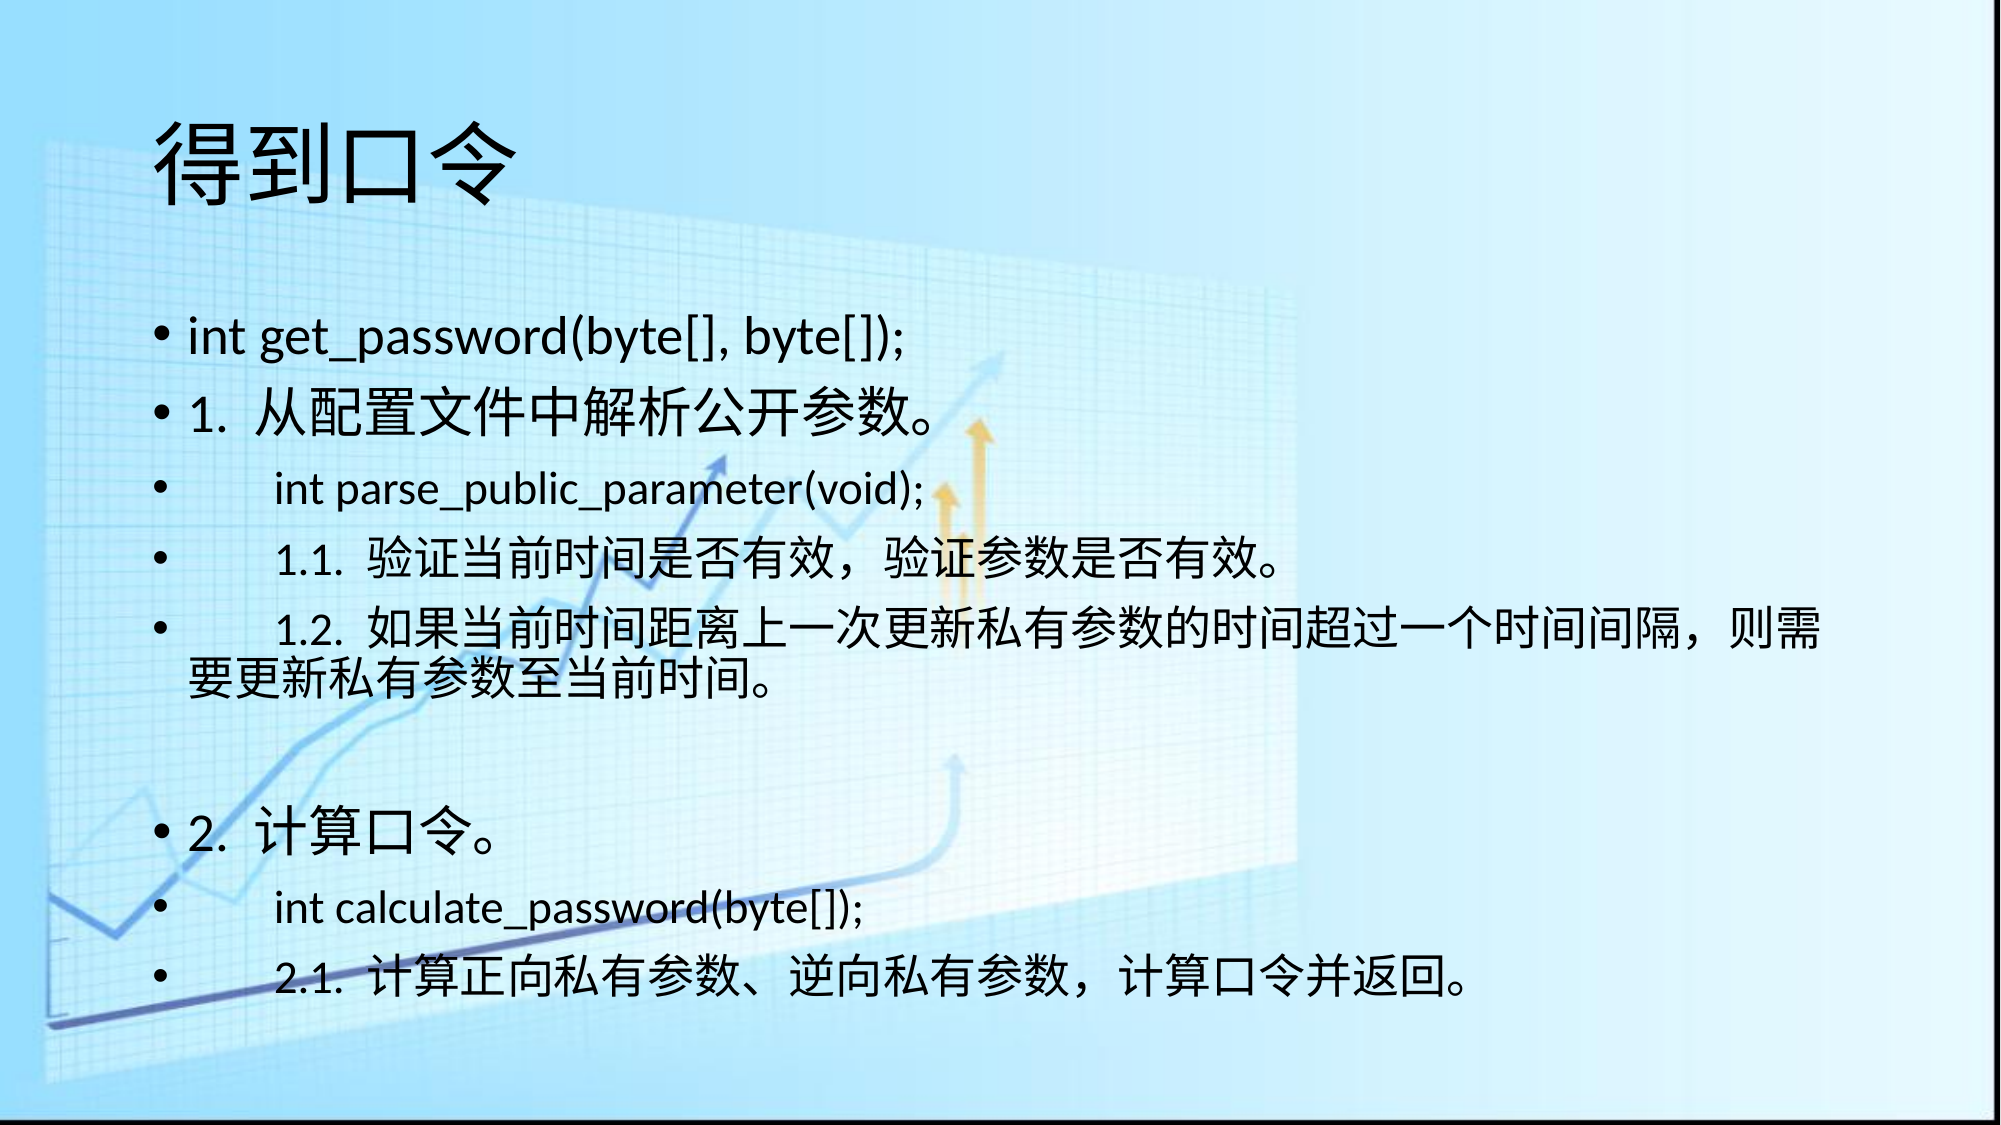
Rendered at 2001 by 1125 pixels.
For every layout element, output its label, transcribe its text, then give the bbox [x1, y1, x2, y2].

list int get_password(byte[], byte[]); 1. 从配置文件中解析公开参数。 int parse_public_parameter(void); 1.1. 验证当前时间是否有效，验证参数是否有效。 1.2. 如果当前时间距离上一次更新私有参数的时间超过一个时间间隔，则需要更新私有参数至当前时间。 2. 计算口令。 int calculate_password(byte[]); 2.1. 计算正向私有参数、逆向私有参数，计算口令并返回。 [137, 299, 1863, 1014]
picture [0, 0, 2001, 1125]
title 得到口令 [137, 59, 1863, 278]
